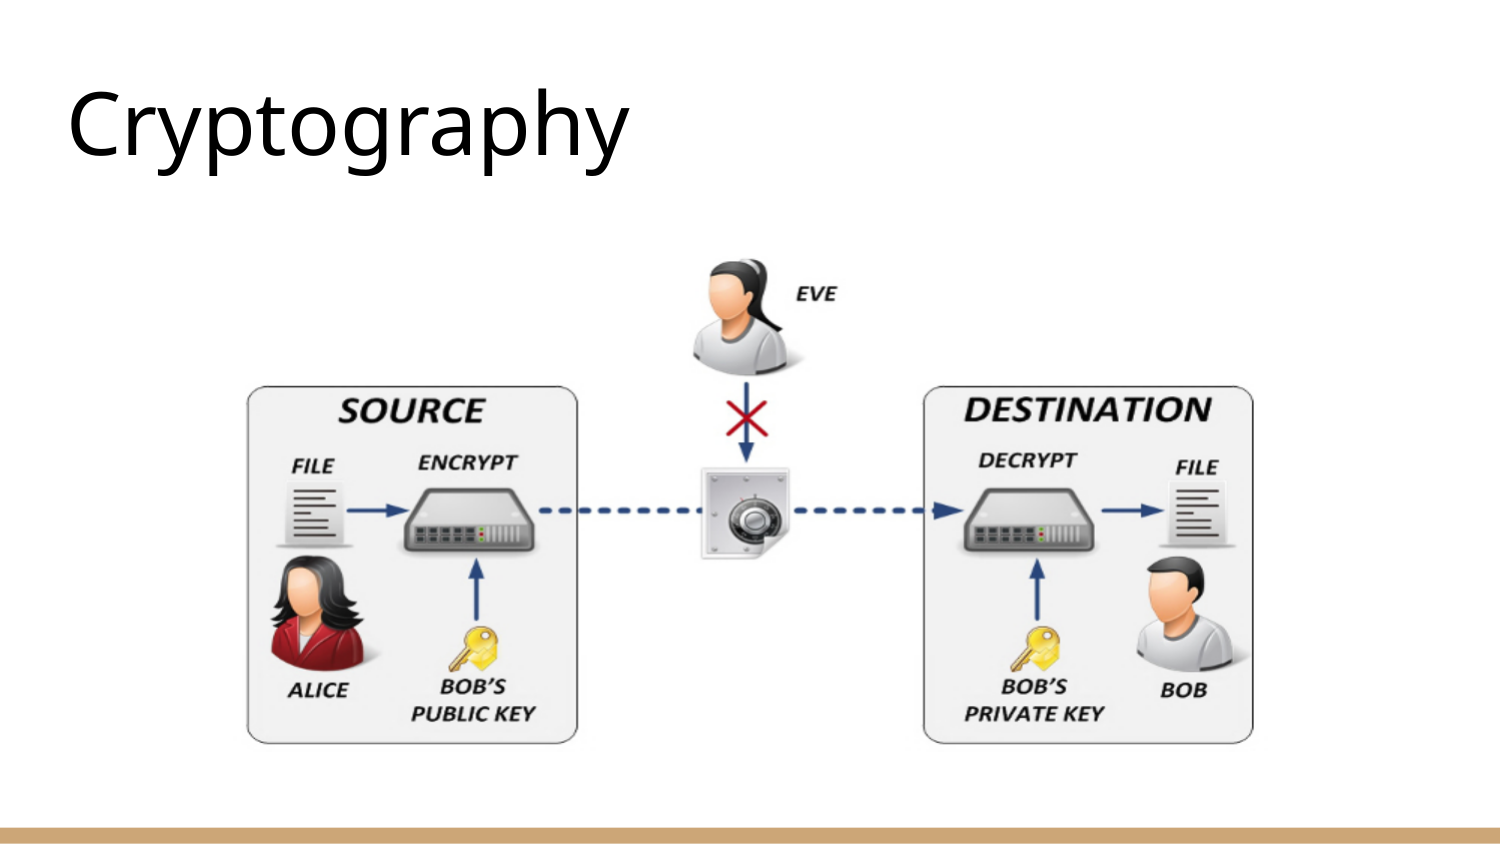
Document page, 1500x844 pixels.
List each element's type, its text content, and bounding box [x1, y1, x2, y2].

title Cryptography [51, 51, 1449, 189]
picture [224, 247, 1276, 752]
